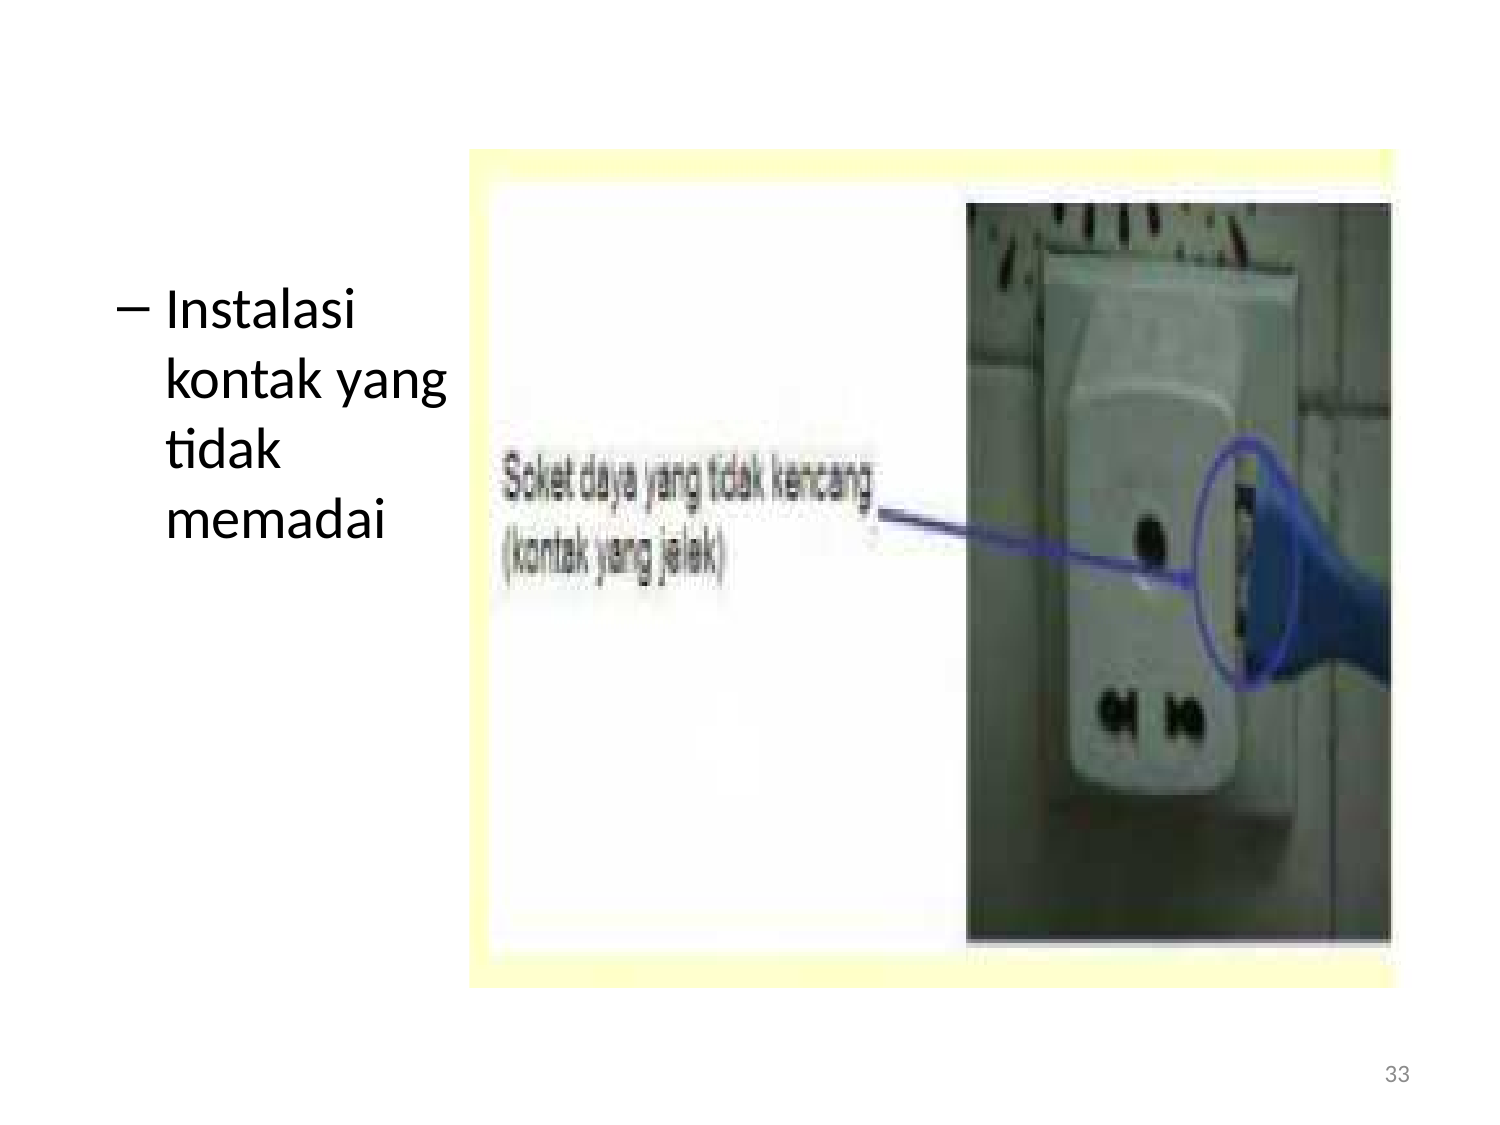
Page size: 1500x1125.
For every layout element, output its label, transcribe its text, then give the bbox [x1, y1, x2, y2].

picture [469, 148, 1412, 988]
list Instalasi kontak yang tidak memadai [75, 262, 491, 1005]
slide_number 33 [1074, 1042, 1425, 1103]
